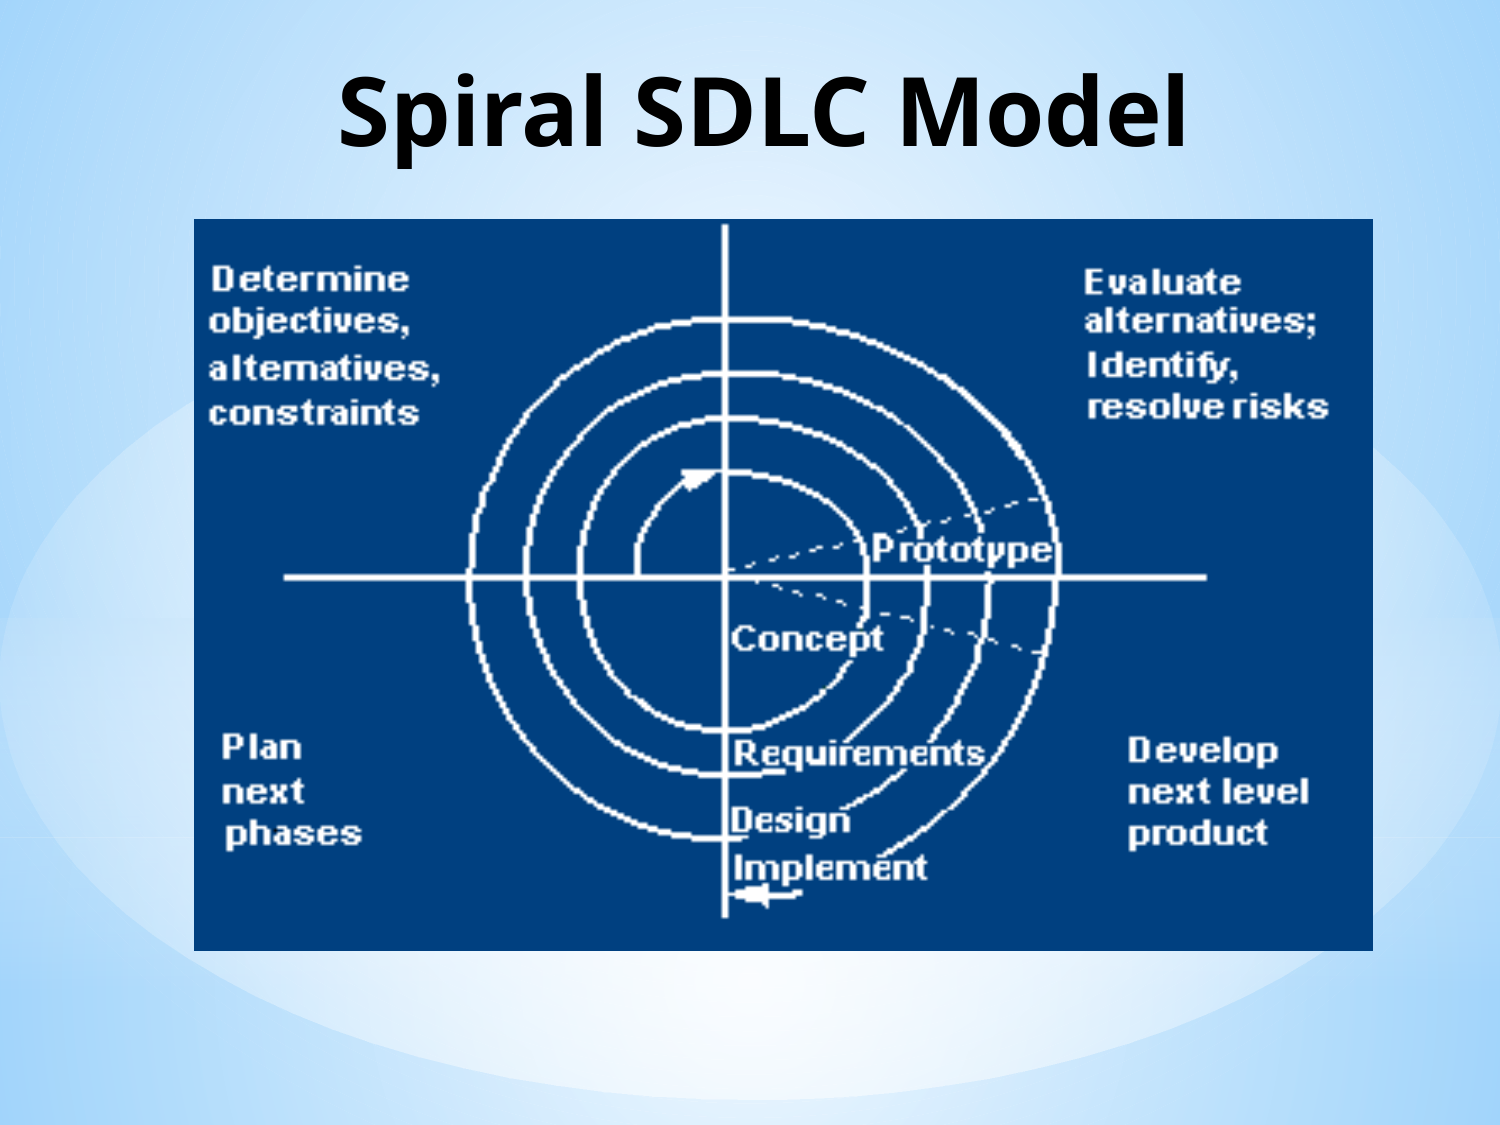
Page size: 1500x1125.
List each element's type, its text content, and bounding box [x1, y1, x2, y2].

picture [194, 219, 1374, 951]
title Spiral SDLC Model [230, 42, 1299, 217]
